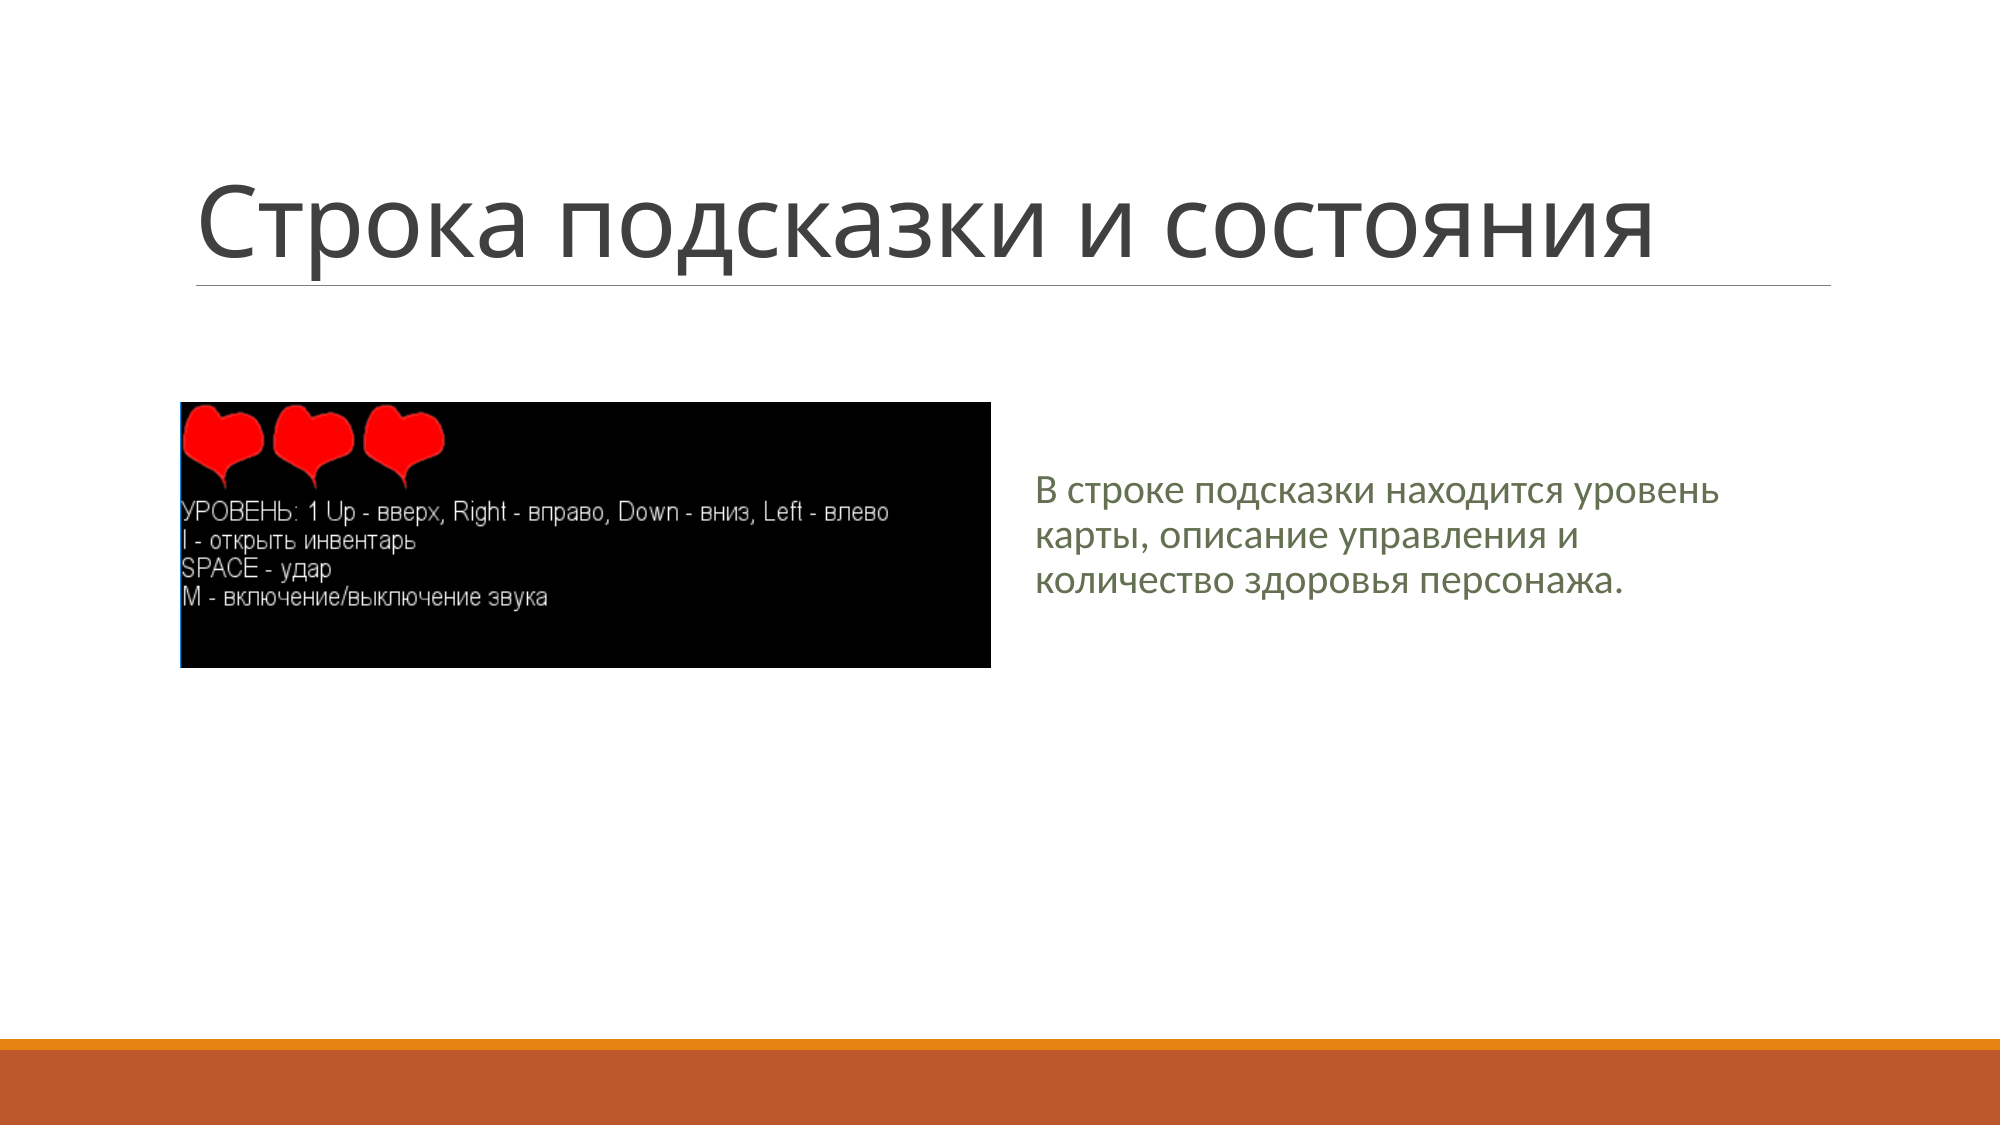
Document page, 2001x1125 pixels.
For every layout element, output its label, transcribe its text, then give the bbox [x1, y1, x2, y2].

title Строка подсказки и состояния [180, 47, 1830, 285]
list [179, 402, 991, 668]
list В строке подсказки находится уровень карты, описание управления и количество здоровья персонажа. [1020, 402, 1750, 668]
